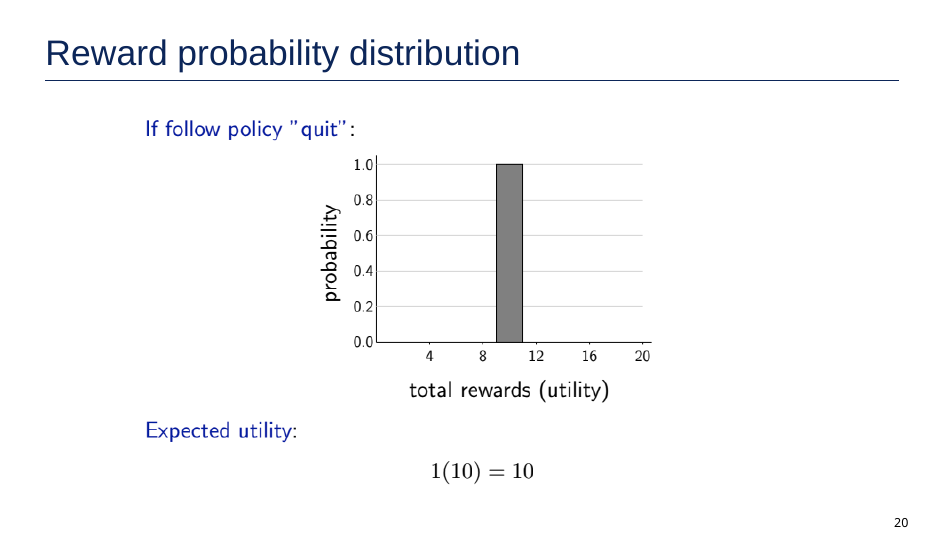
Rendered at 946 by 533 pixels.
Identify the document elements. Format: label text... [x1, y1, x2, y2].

picture [134, 99, 791, 500]
title Reward probability distribution [43, 27, 675, 119]
slide_number ‹#› [887, 512, 934, 533]
